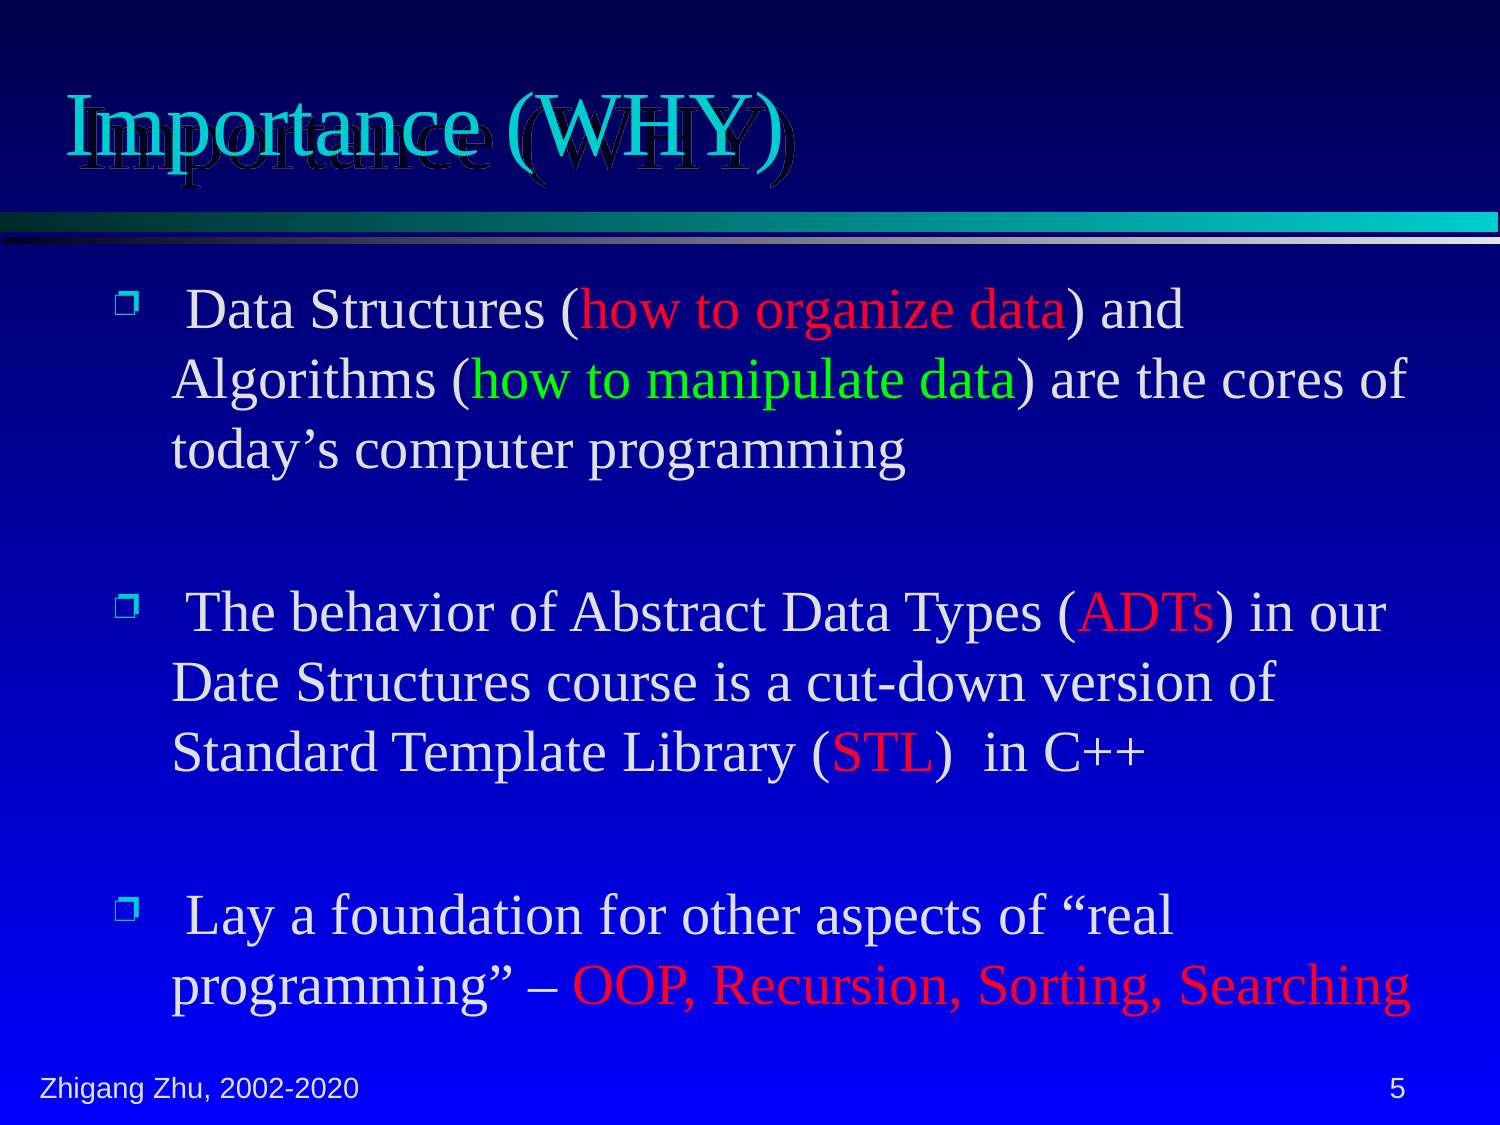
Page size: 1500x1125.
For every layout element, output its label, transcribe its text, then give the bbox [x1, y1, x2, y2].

list Data Structures (how to organize data) and Algorithms (how to manipulate data) are the cores of today’s computer programming The behavior of Abstract Data Types (ADTs) in our Date Structures course is a cut-down version of Standard Template Library (STL) in C++ Lay a foundation for other aspects of “real programming” – OOP, Recursion, Sorting, Searching [99, 261, 1451, 1038]
title Importance (WHY) [49, 24, 1326, 213]
